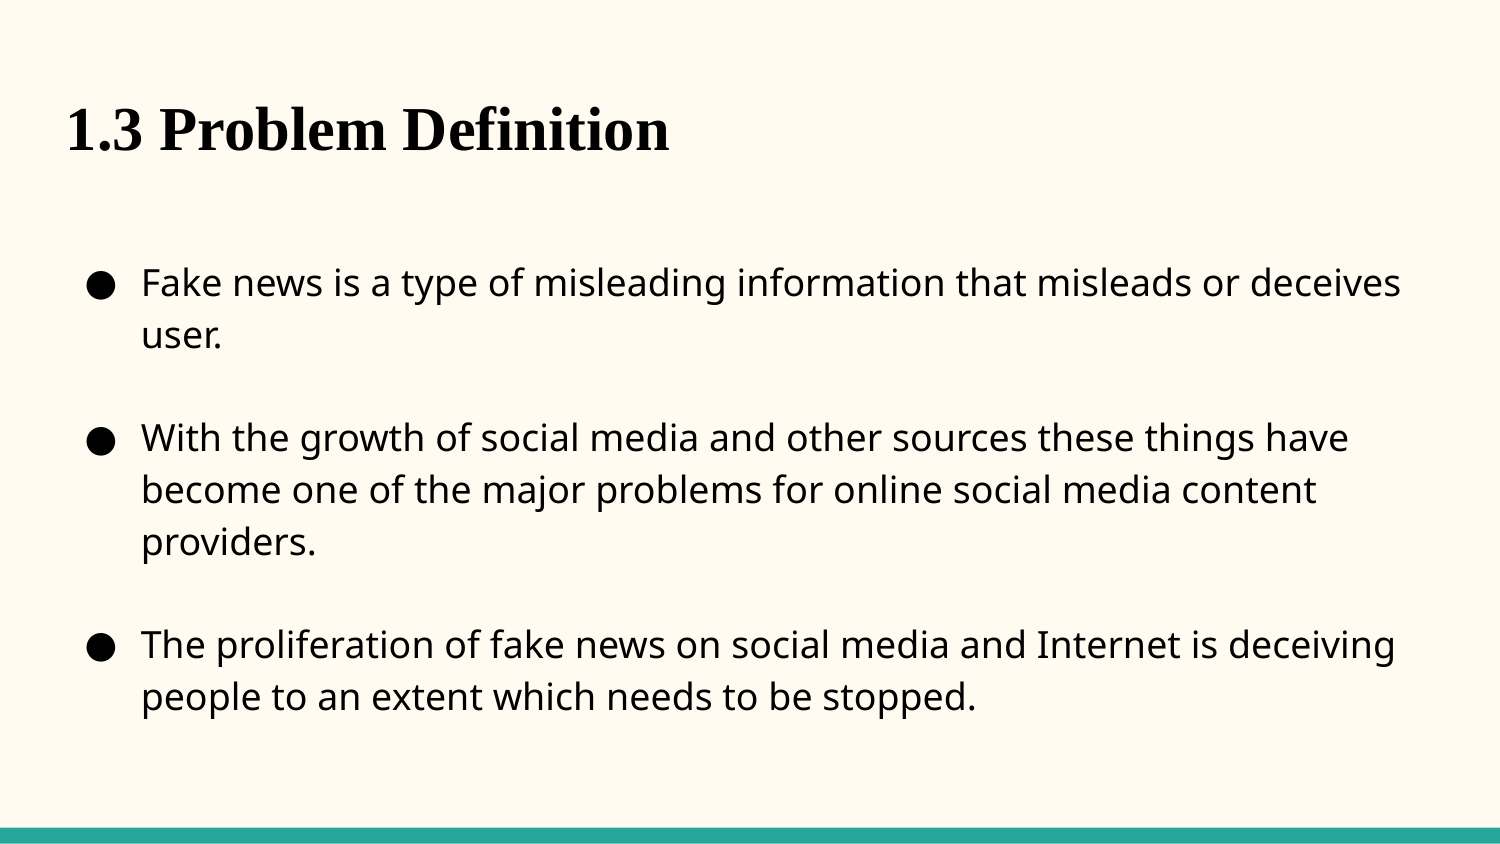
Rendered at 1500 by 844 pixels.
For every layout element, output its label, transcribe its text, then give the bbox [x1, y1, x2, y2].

text_box 1.3 Problem Definition [51, 72, 1449, 174]
text_box Fake news is a type of misleading information that misleads or deceives user. With the growth of social media and other sources these things have become one of the major problems for online social media content providers. The proliferation of fake news on social media and Internet is deceiving people to an extent which needs to be stopped. [51, 192, 1449, 750]
